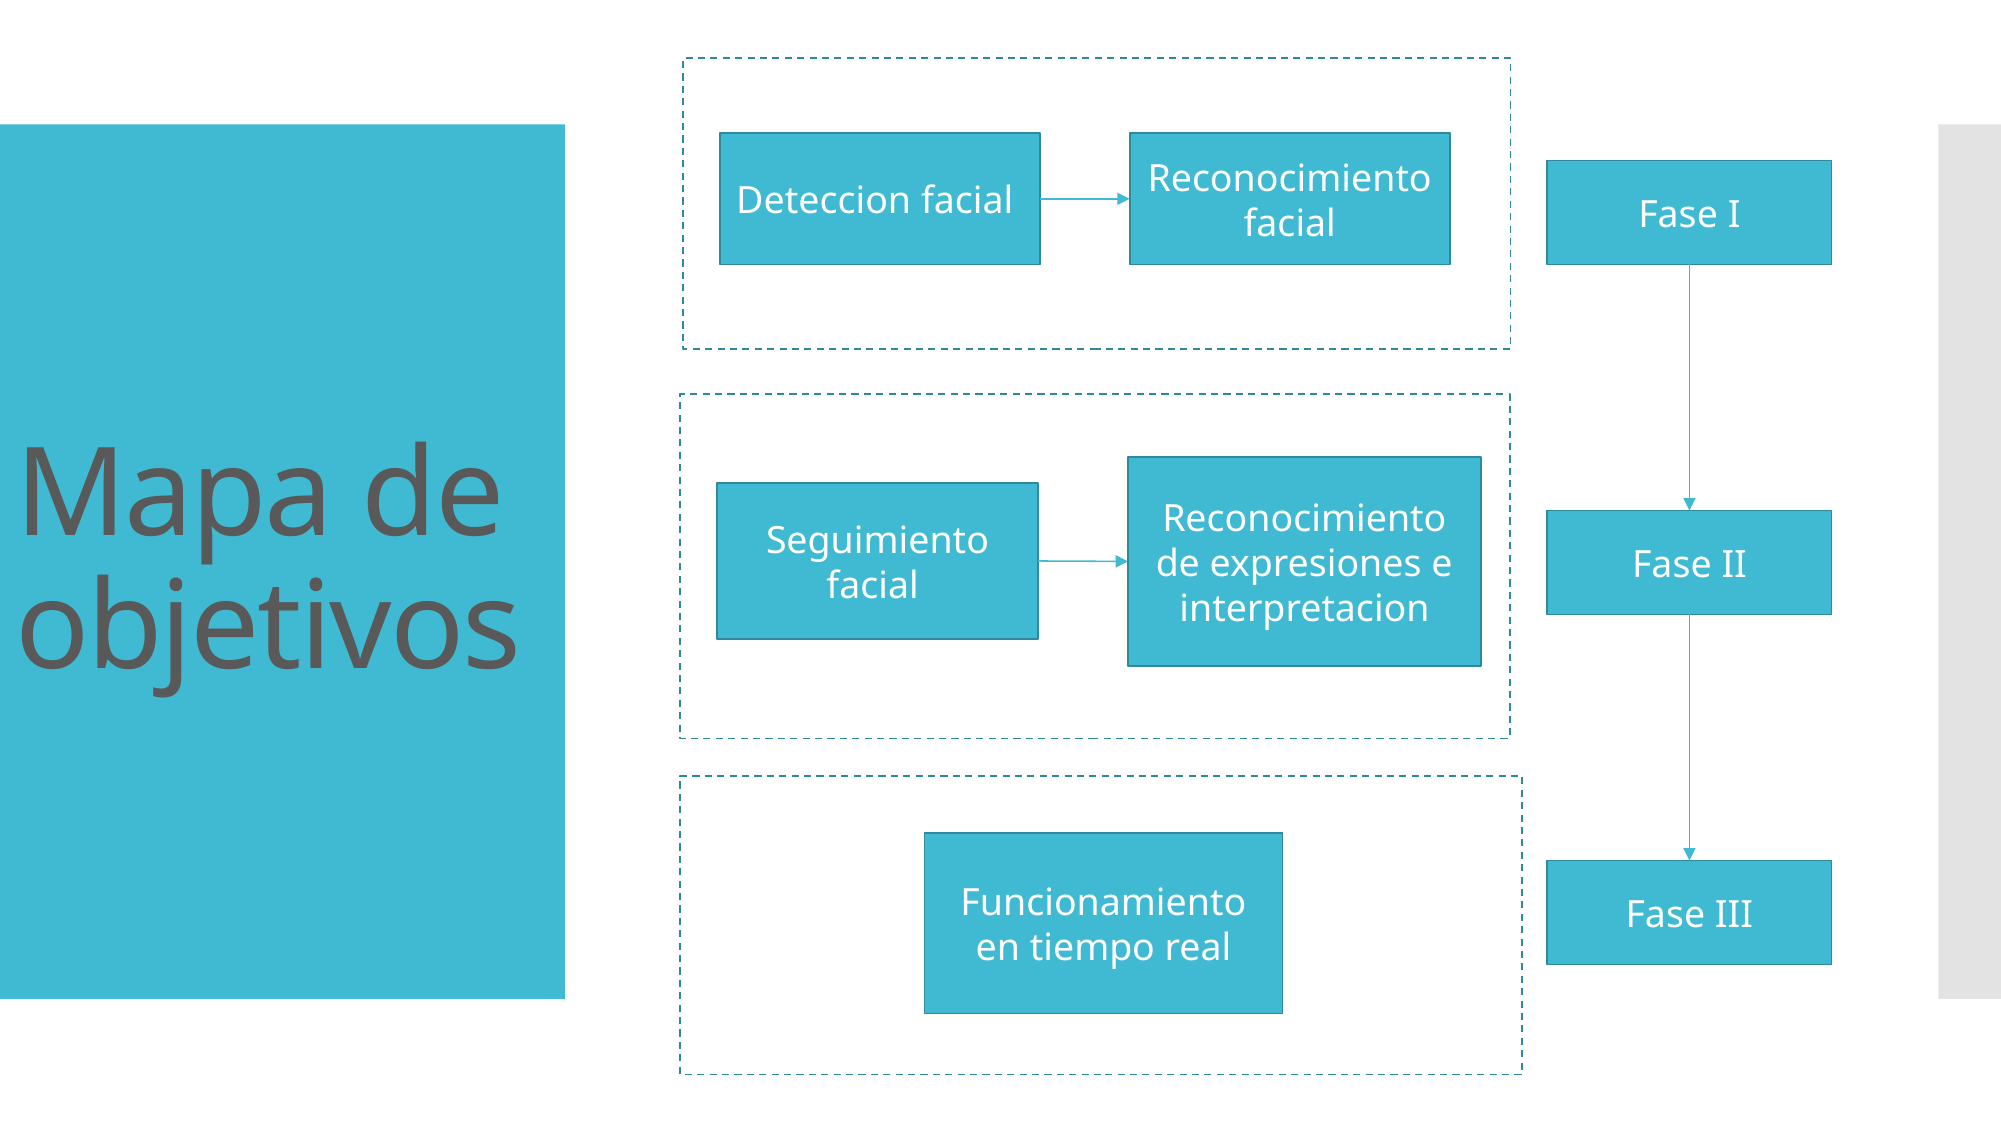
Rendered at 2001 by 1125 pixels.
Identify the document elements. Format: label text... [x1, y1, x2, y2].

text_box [679, 775, 1523, 1075]
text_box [679, 394, 1510, 739]
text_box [682, 58, 1511, 350]
text_box Fase I [1546, 160, 1832, 265]
text_box Fase III [1546, 860, 1832, 965]
title Mapa de objetivos [0, 118, 566, 703]
text_box Fase II [1546, 510, 1832, 615]
